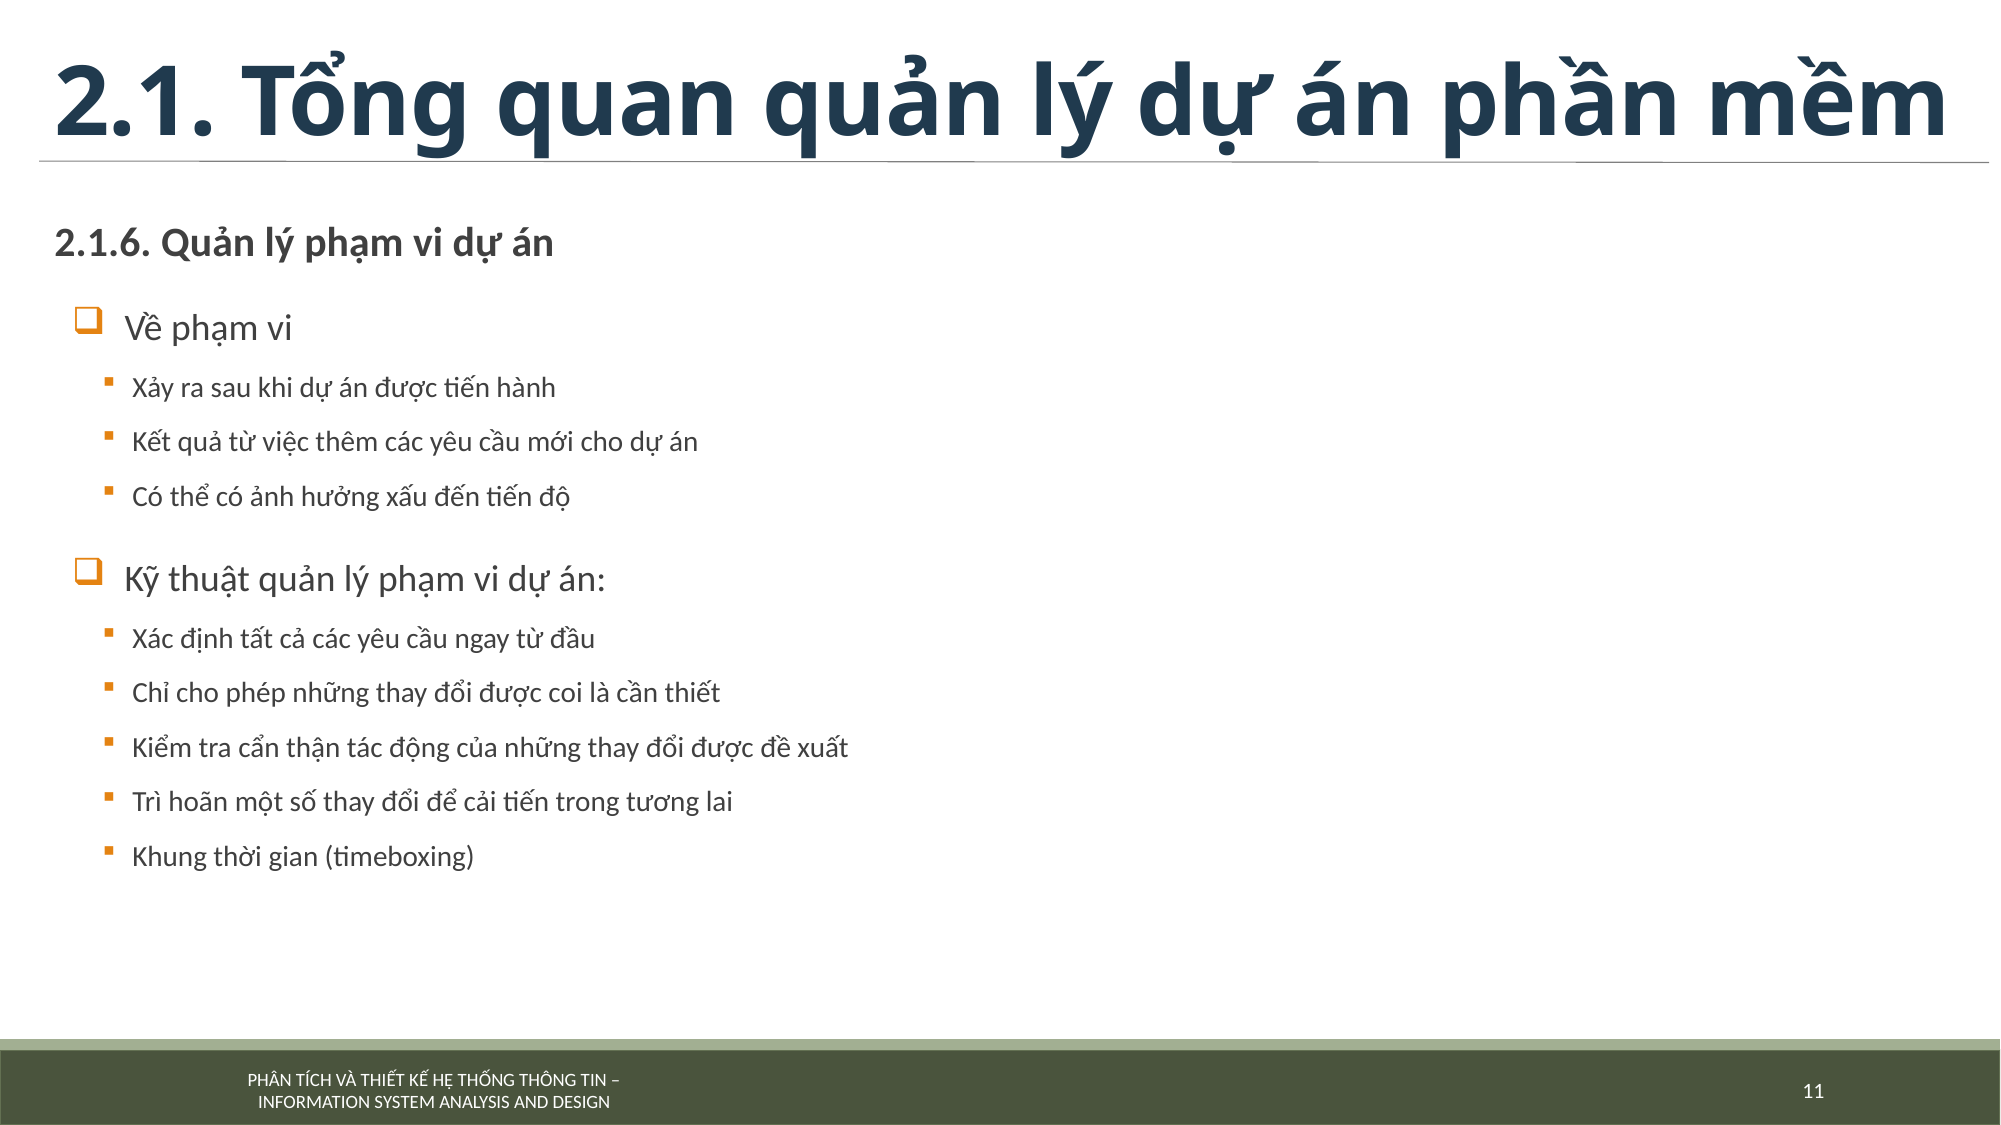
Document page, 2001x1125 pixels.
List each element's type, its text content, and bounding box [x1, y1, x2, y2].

list 2.1.6. Quản lý phạm vi dự án Về phạm vi Xảy ra sau khi dự án được tiến hành Kết quả từ việc thêm các yêu cầu mới cho dự án Có thể có ảnh hưởng xấu đến tiến độ Kỹ thuật quản lý phạm vi dự án: Xác định tất cả các yêu cầu ngay từ đầu Chỉ cho phép những thay đổi được coi là cần thiết Kiểm tra cẩn thận tác động của những thay đổi được đề xuất Trì hoãn một số thay đổi để cải tiến trong tương lai Khung thời gian (timeboxing) [39, 197, 1990, 1028]
slide_number 11 [1624, 1059, 1840, 1120]
title 2.1. Tổng quan quản lý dự án phần mềm [39, 47, 1990, 163]
